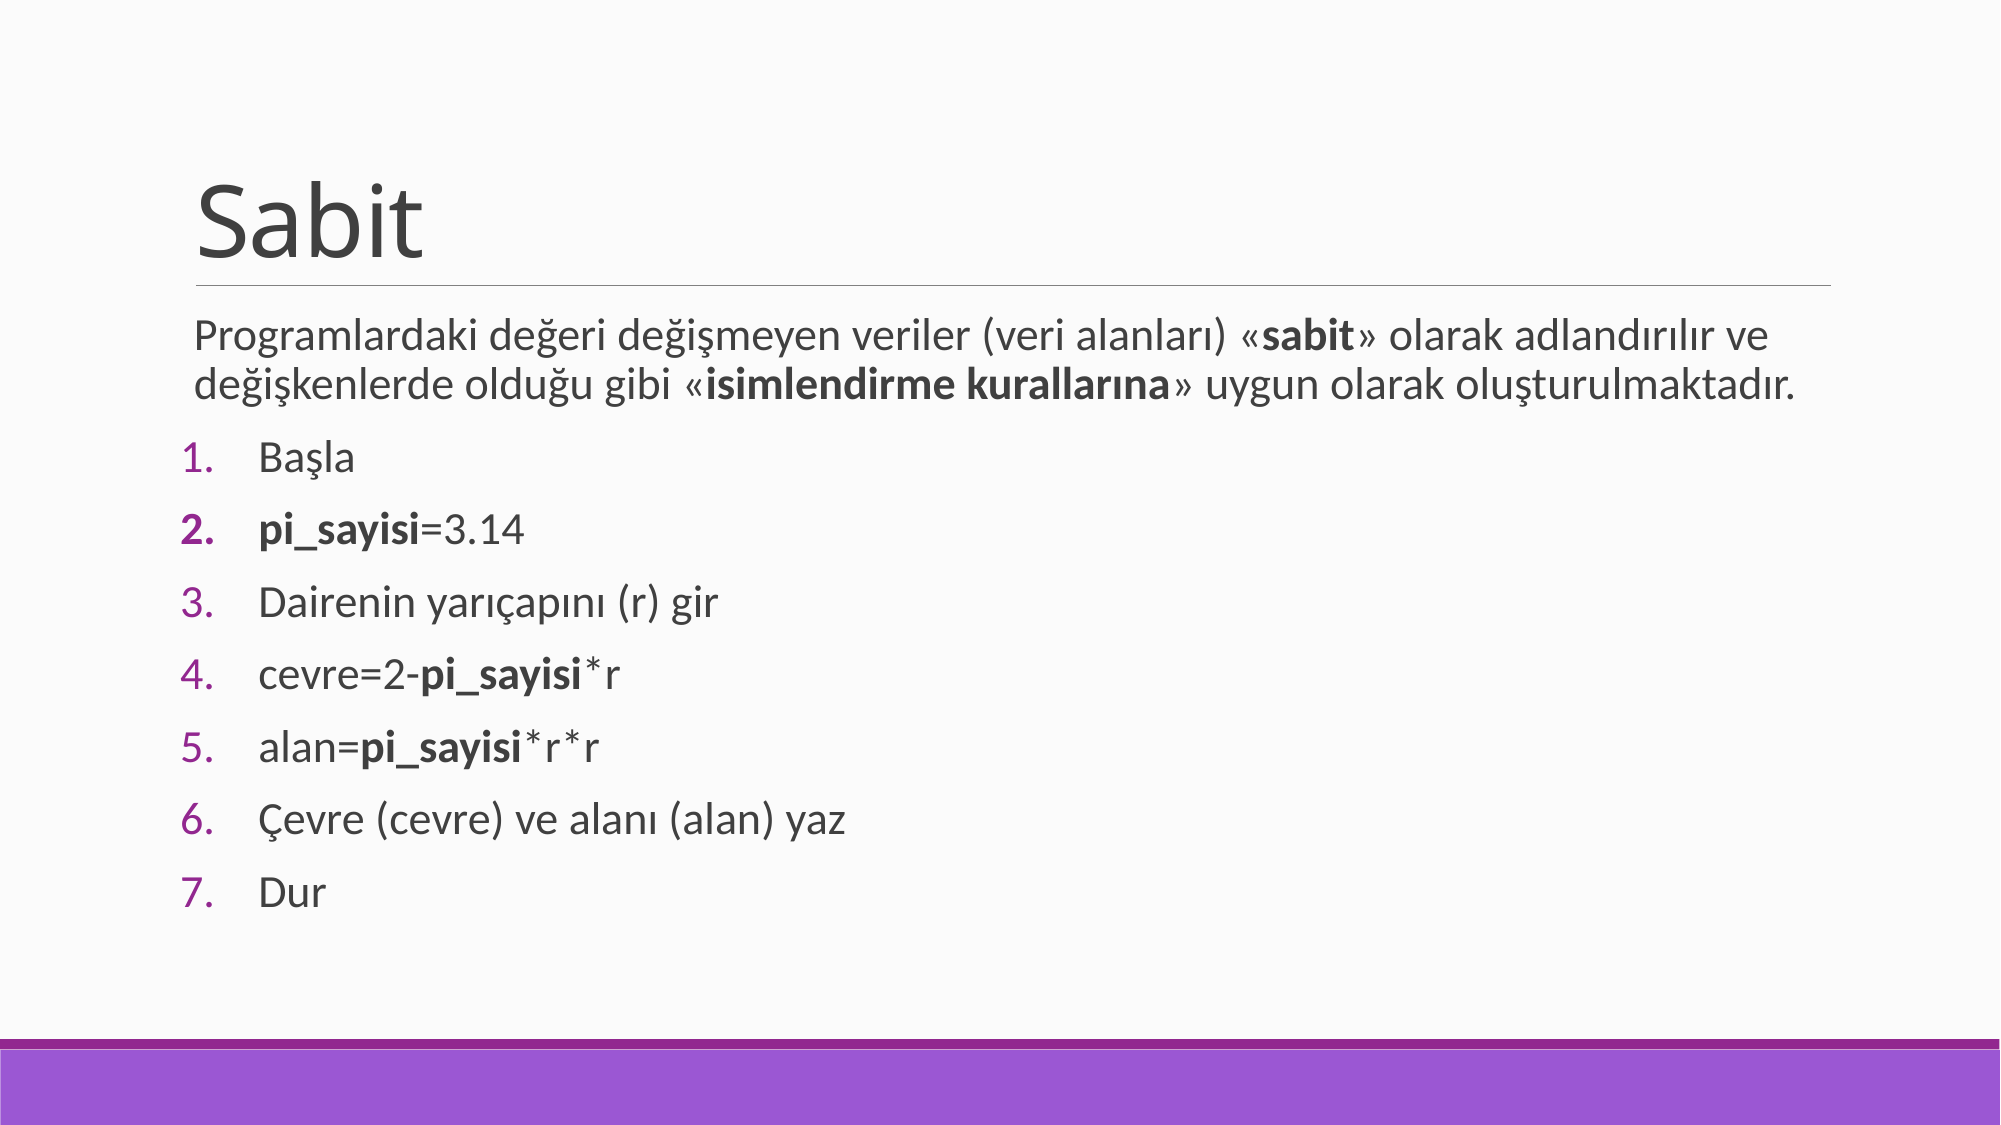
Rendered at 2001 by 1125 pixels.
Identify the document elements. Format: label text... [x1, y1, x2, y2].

list Programlardaki değeri değişmeyen veriler (veri alanları) «sabit» olarak adlandırılır ve değişkenlerde olduğu gibi «isimlendirme kurallarına» uygun olarak oluşturulmaktadır. Başla pi_sayisi=3.14 Dairenin yarıçapını (r) gir cevre=2-pi_sayisi*r alan=pi_sayisi*r*r Çevre (cevre) ve alanı (alan) yaz Dur [180, 302, 1830, 963]
title Sabit [180, 47, 1830, 285]
